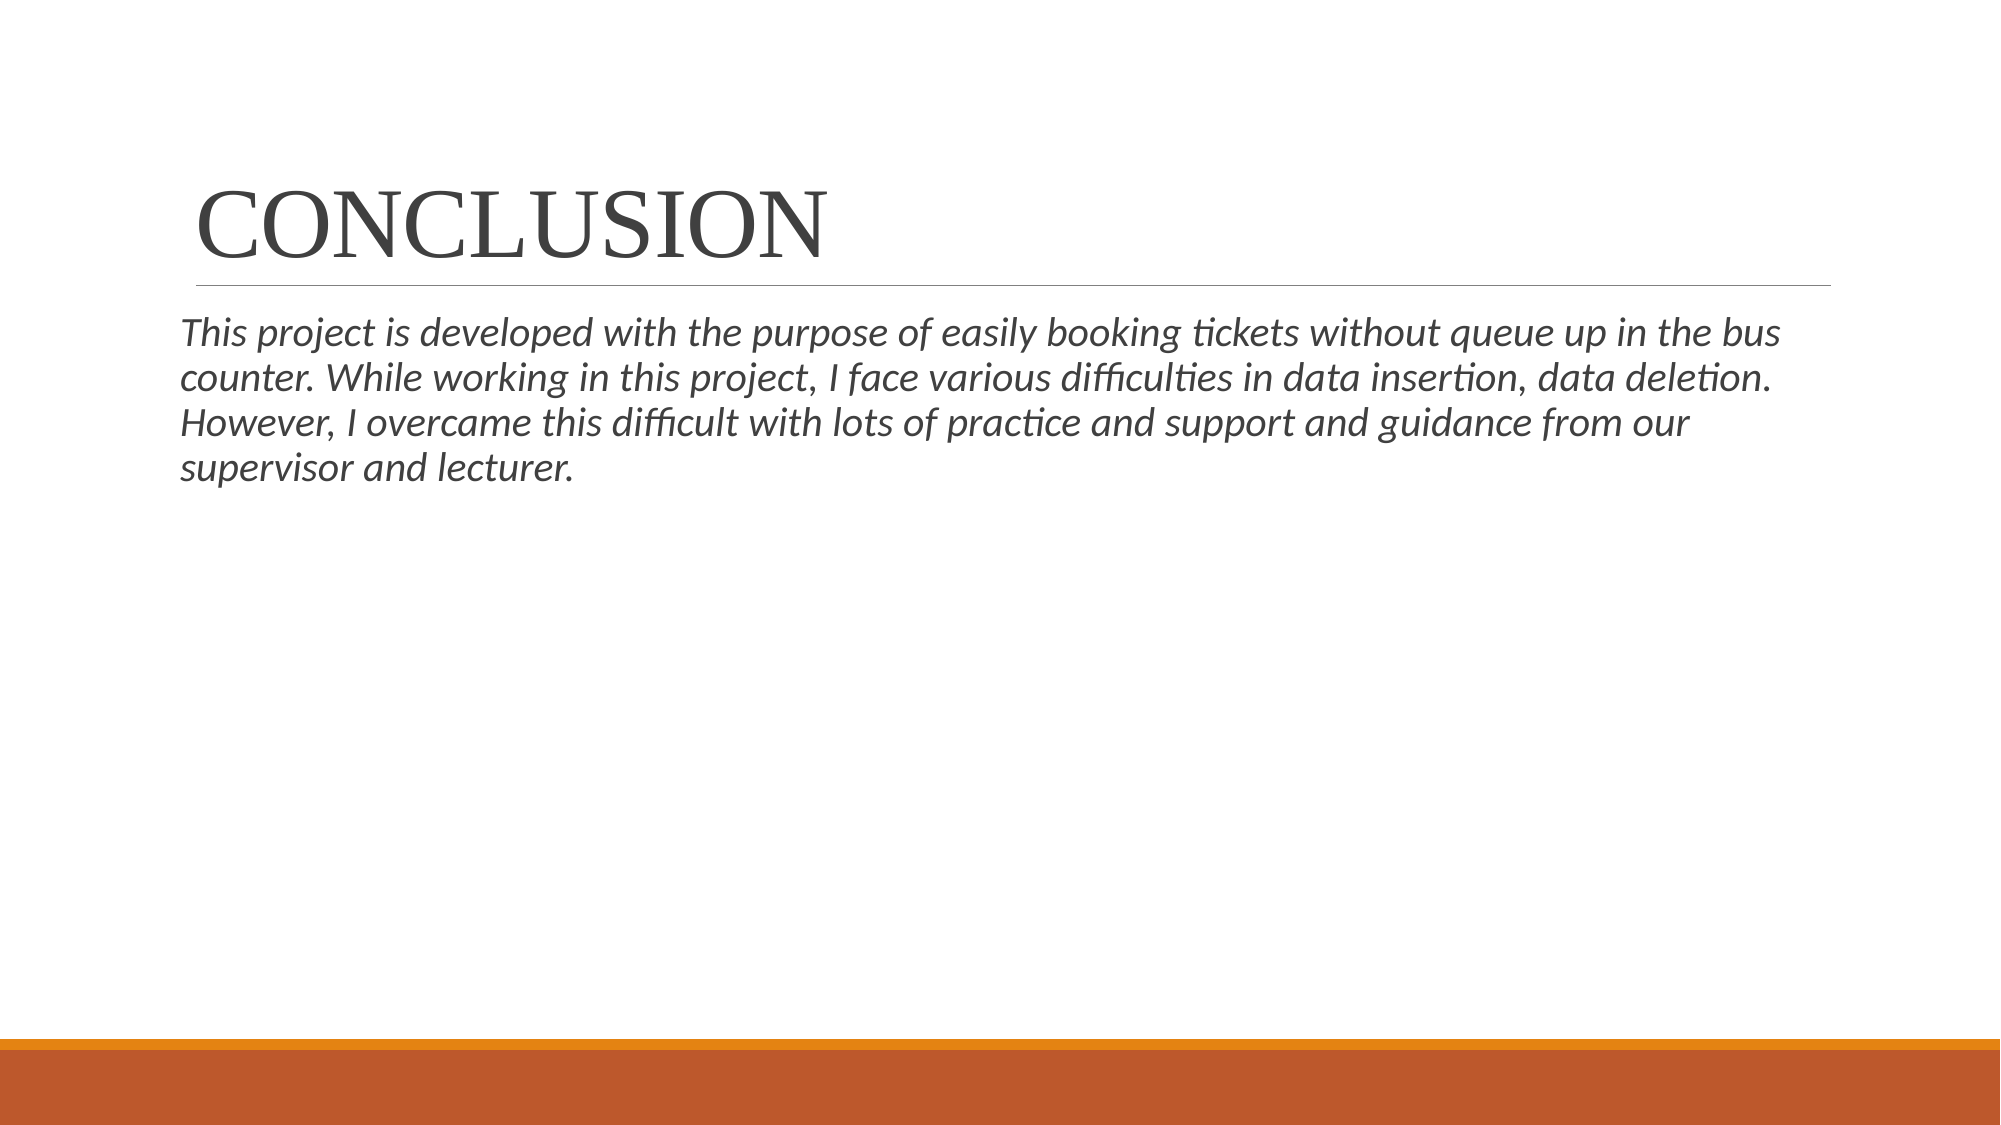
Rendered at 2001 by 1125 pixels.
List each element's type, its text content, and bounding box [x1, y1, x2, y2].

title CONCLUSION [180, 47, 1830, 285]
list This project is developed with the purpose of easily booking tickets without queue up in the bus counter. While working in this project, I face various difficulties in data insertion, data deletion. However, I overcame this difficult with lots of practice and support and guidance from our supervisor and lecturer. [180, 302, 1830, 963]
